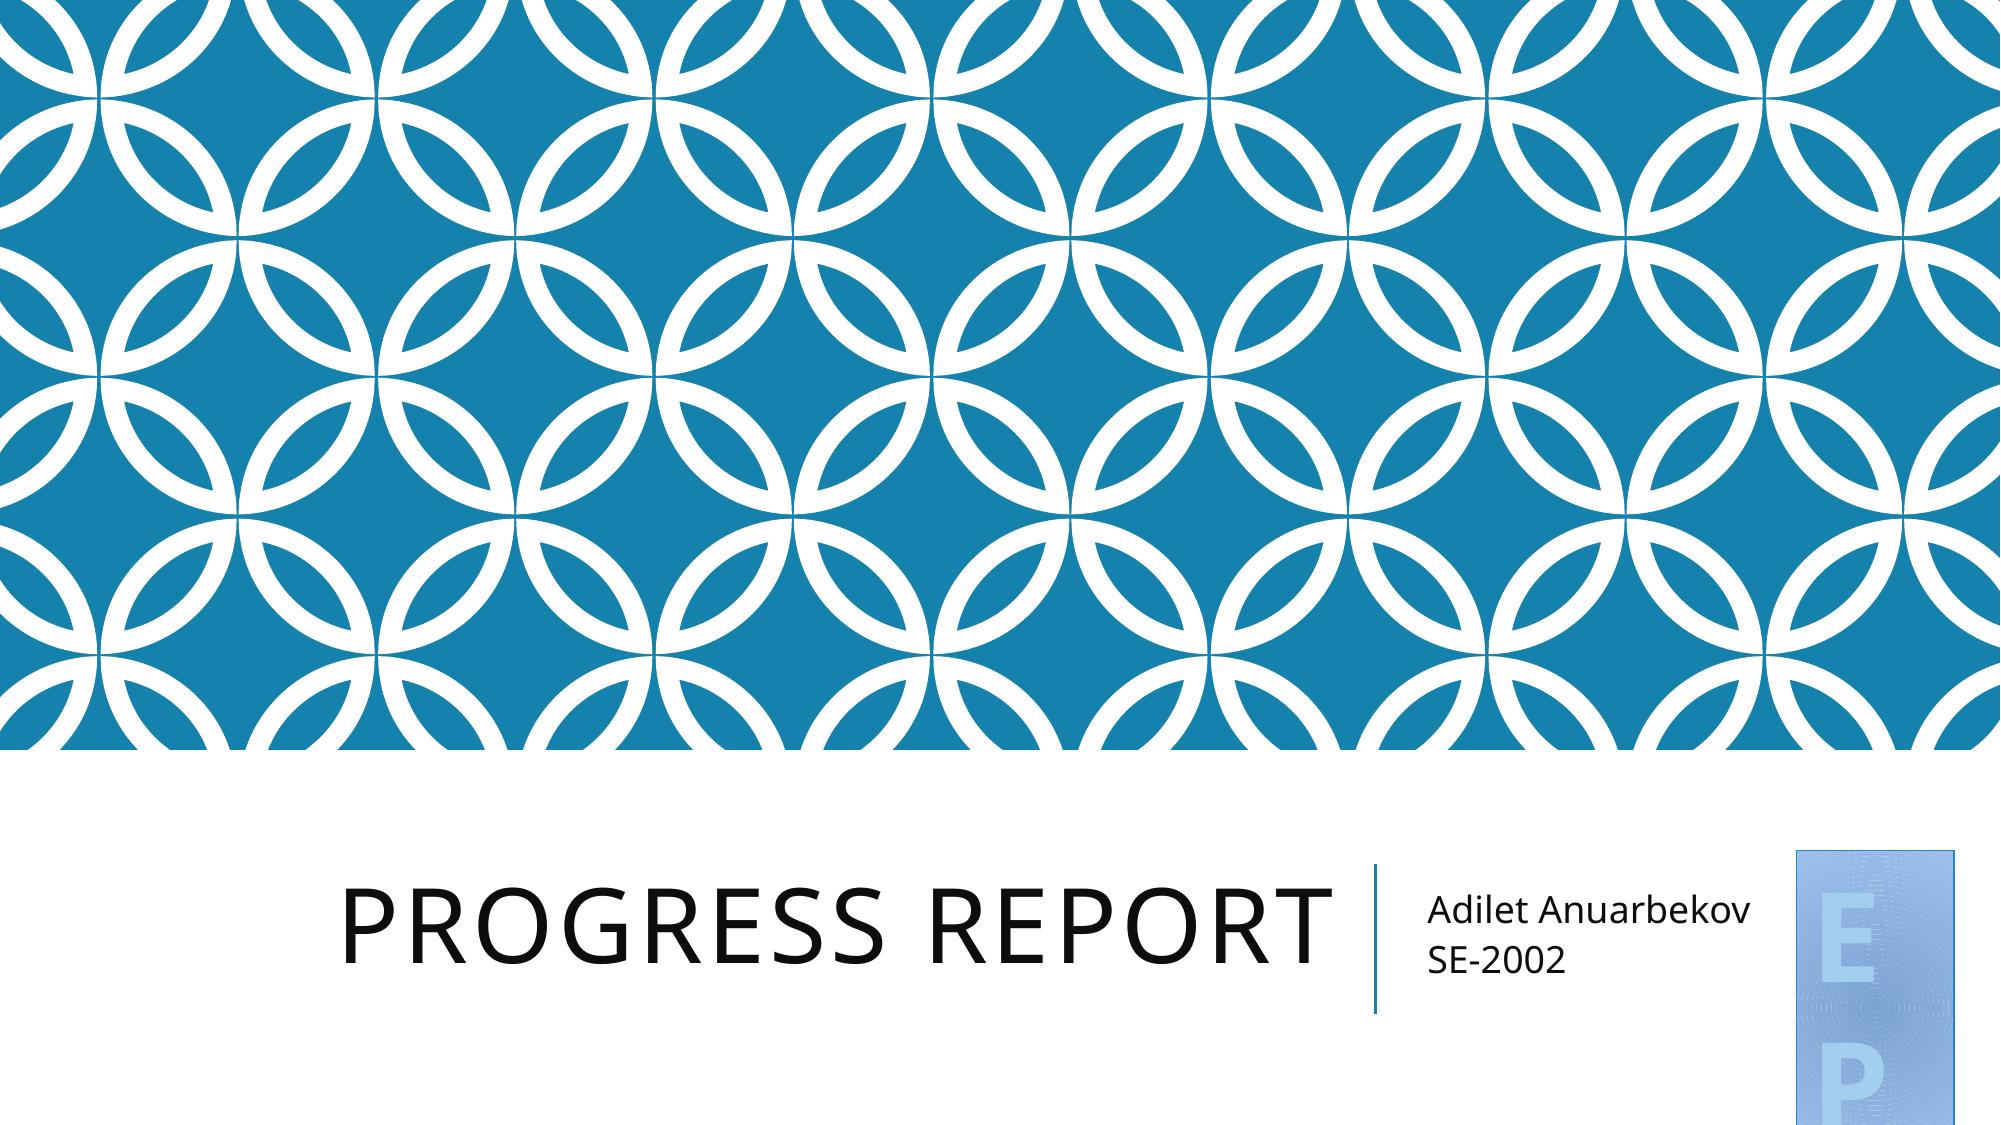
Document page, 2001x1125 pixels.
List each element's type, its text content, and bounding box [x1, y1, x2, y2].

text_box EP [1796, 850, 1955, 1125]
title Progress report [75, 813, 1350, 1054]
subtitle Adilet Anuarbekov SE-2002 [1412, 813, 1938, 1054]
